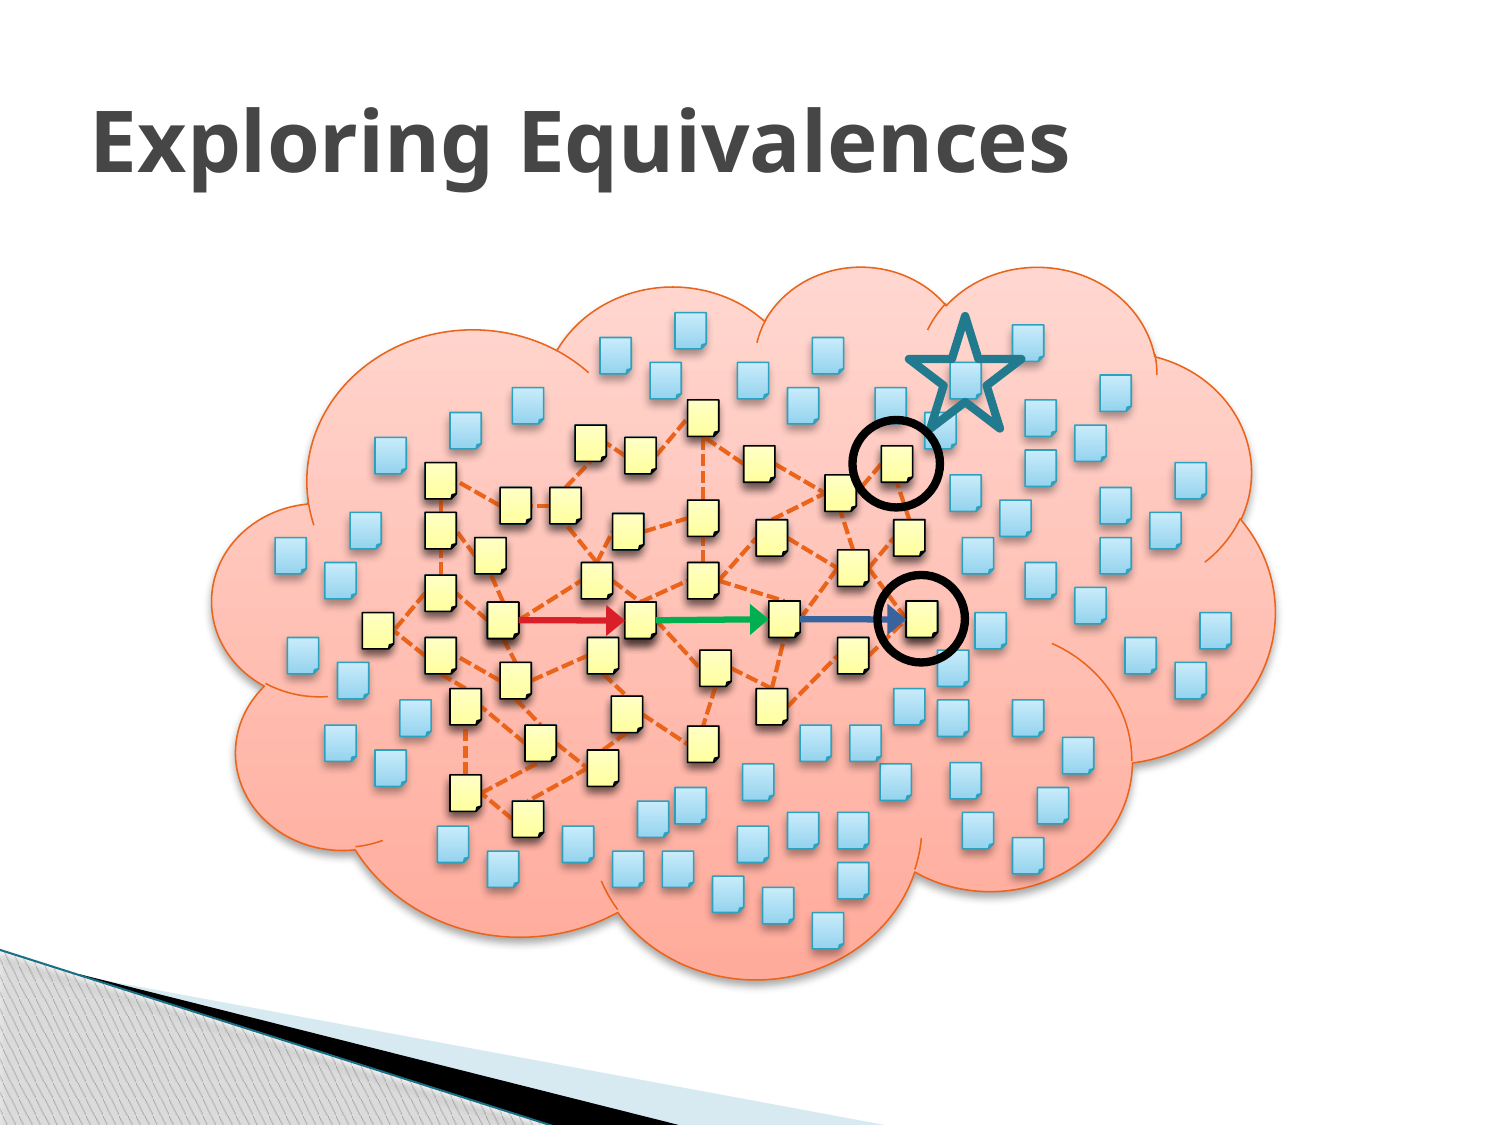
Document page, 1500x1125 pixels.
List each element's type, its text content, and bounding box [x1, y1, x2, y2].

text_box [1237, 416, 1277, 711]
text_box [591, 286, 755, 312]
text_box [487, 600, 938, 639]
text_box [93, 399, 938, 838]
text_box [673, 961, 836, 981]
title Exploring Equivalences [75, 45, 1425, 233]
text_box [769, 266, 1135, 312]
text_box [274, 312, 1232, 950]
